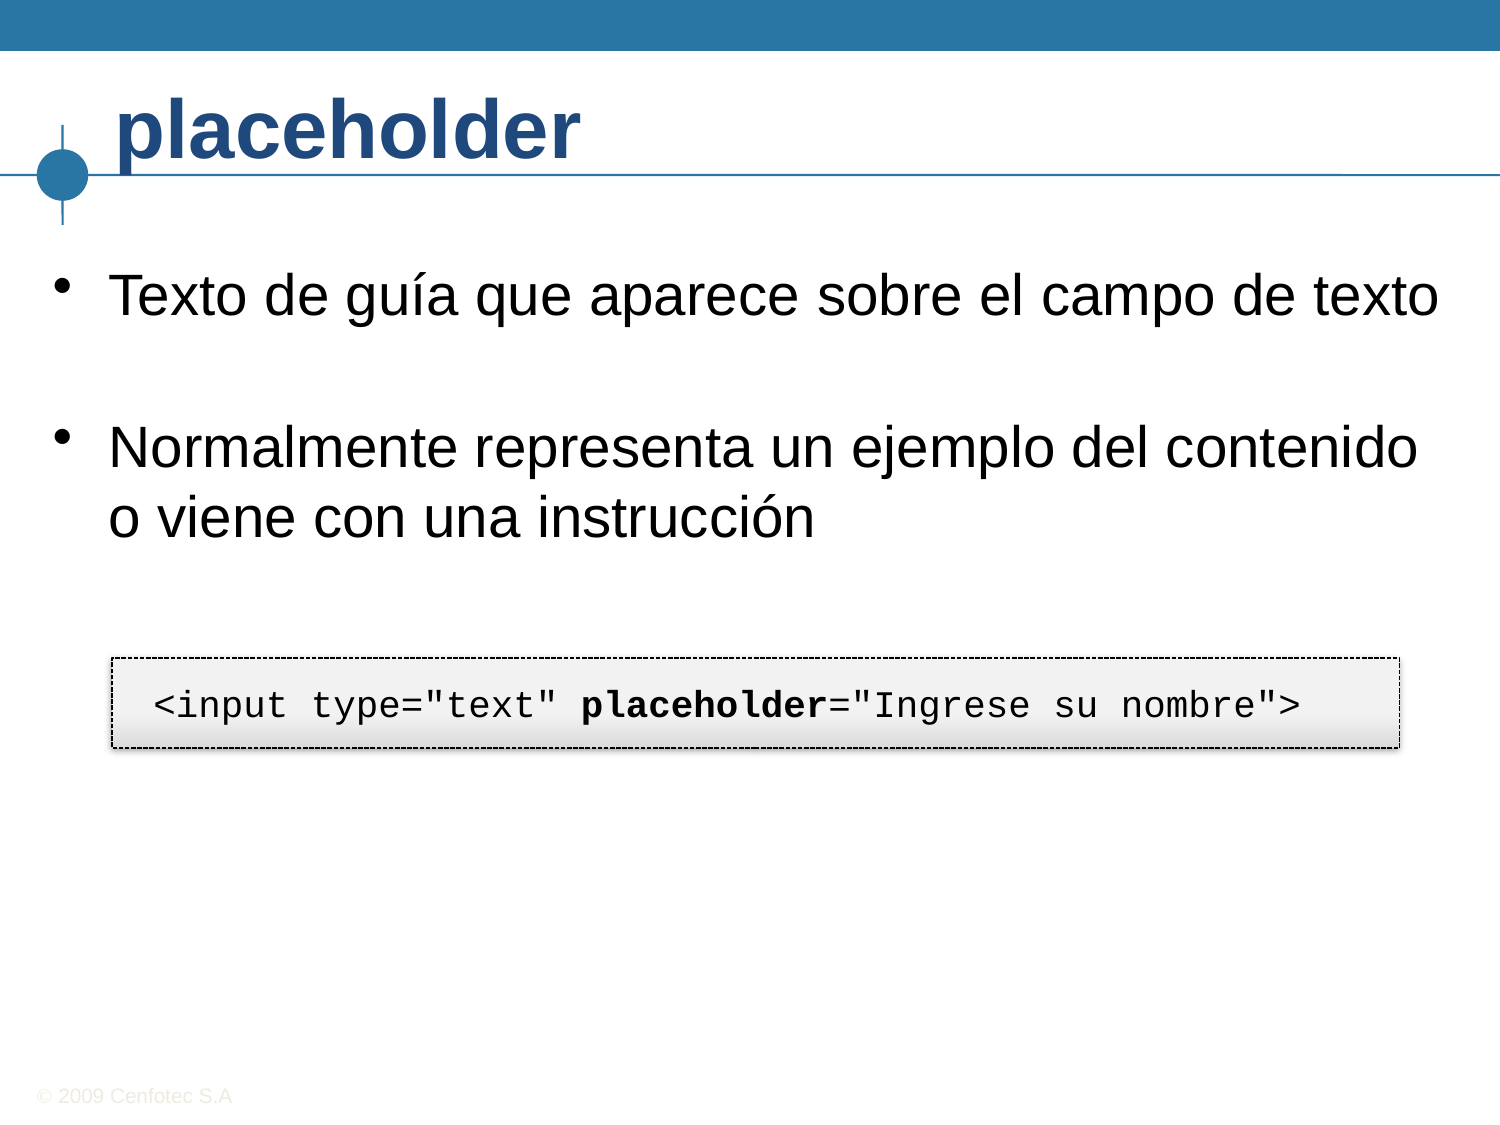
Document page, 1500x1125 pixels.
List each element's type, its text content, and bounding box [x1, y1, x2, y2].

text_box <input type="text" placeholder="Ingrese su nombre"> [111, 657, 1400, 749]
list Texto de guía que aparece sobre el campo de texto Normalmente representa un ejemplo del contenido o viene con una instrucción [37, 249, 1463, 1050]
title placeholder [99, 62, 1288, 188]
